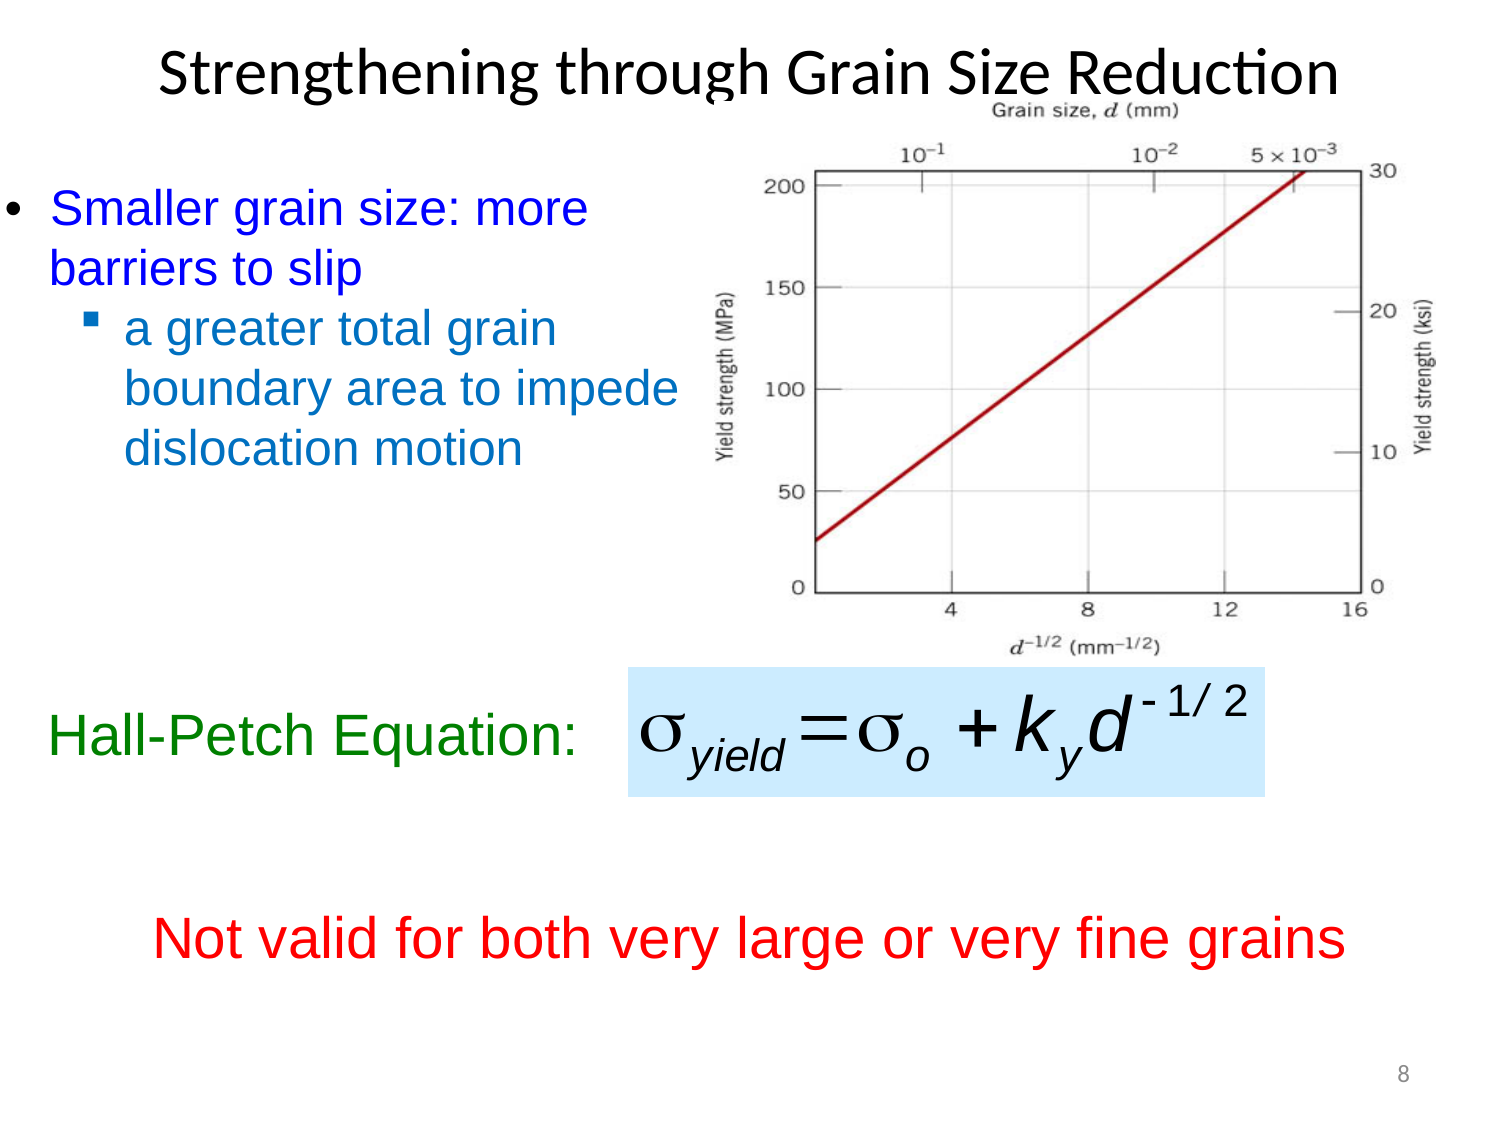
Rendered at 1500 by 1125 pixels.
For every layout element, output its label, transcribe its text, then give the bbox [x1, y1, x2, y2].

text_box Hall-Petch Equation: [32, 689, 595, 774]
text_box • Smaller grain size: more barriers to slip a greater total grain boundary area to impede dislocation motion [4, 175, 709, 476]
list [627, 666, 1265, 798]
title Strengthening through Grain Size Reduction [0, 0, 1500, 136]
picture [714, 101, 1436, 658]
text_box Not valid for both very large or very fine grains [0, 893, 1500, 978]
slide_number 8 [1074, 1042, 1425, 1103]
